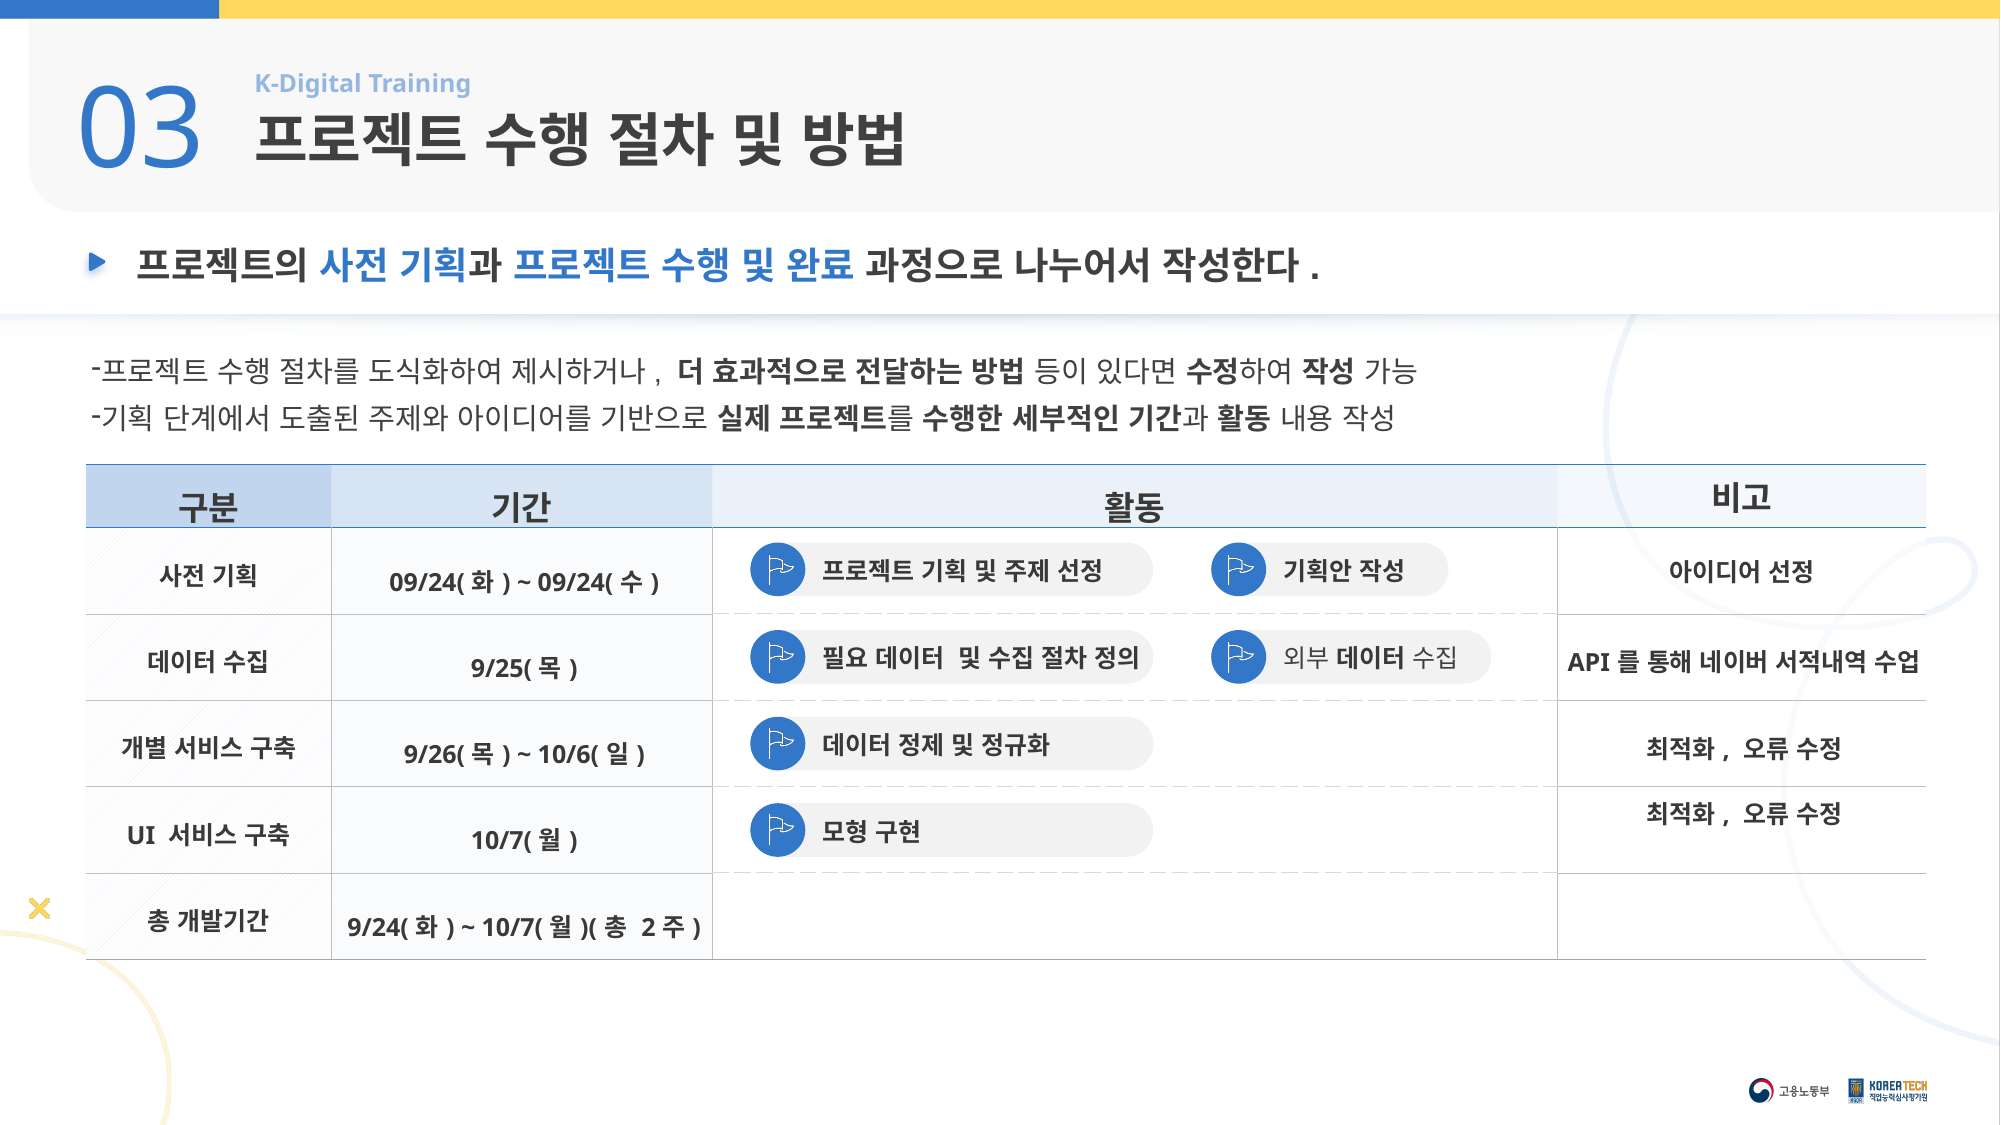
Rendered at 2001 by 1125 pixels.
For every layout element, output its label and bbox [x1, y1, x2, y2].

text_box [1211, 630, 1493, 684]
text_box [61, 54, 1038, 191]
picture [0, 0, 2000, 1125]
text_box [88, 234, 1816, 296]
text_box [750, 803, 1154, 857]
text_box [750, 630, 1157, 712]
text_box [1211, 542, 1449, 597]
text_box [750, 716, 1154, 771]
text_box [1749, 1078, 1927, 1104]
text_box [750, 542, 1157, 597]
